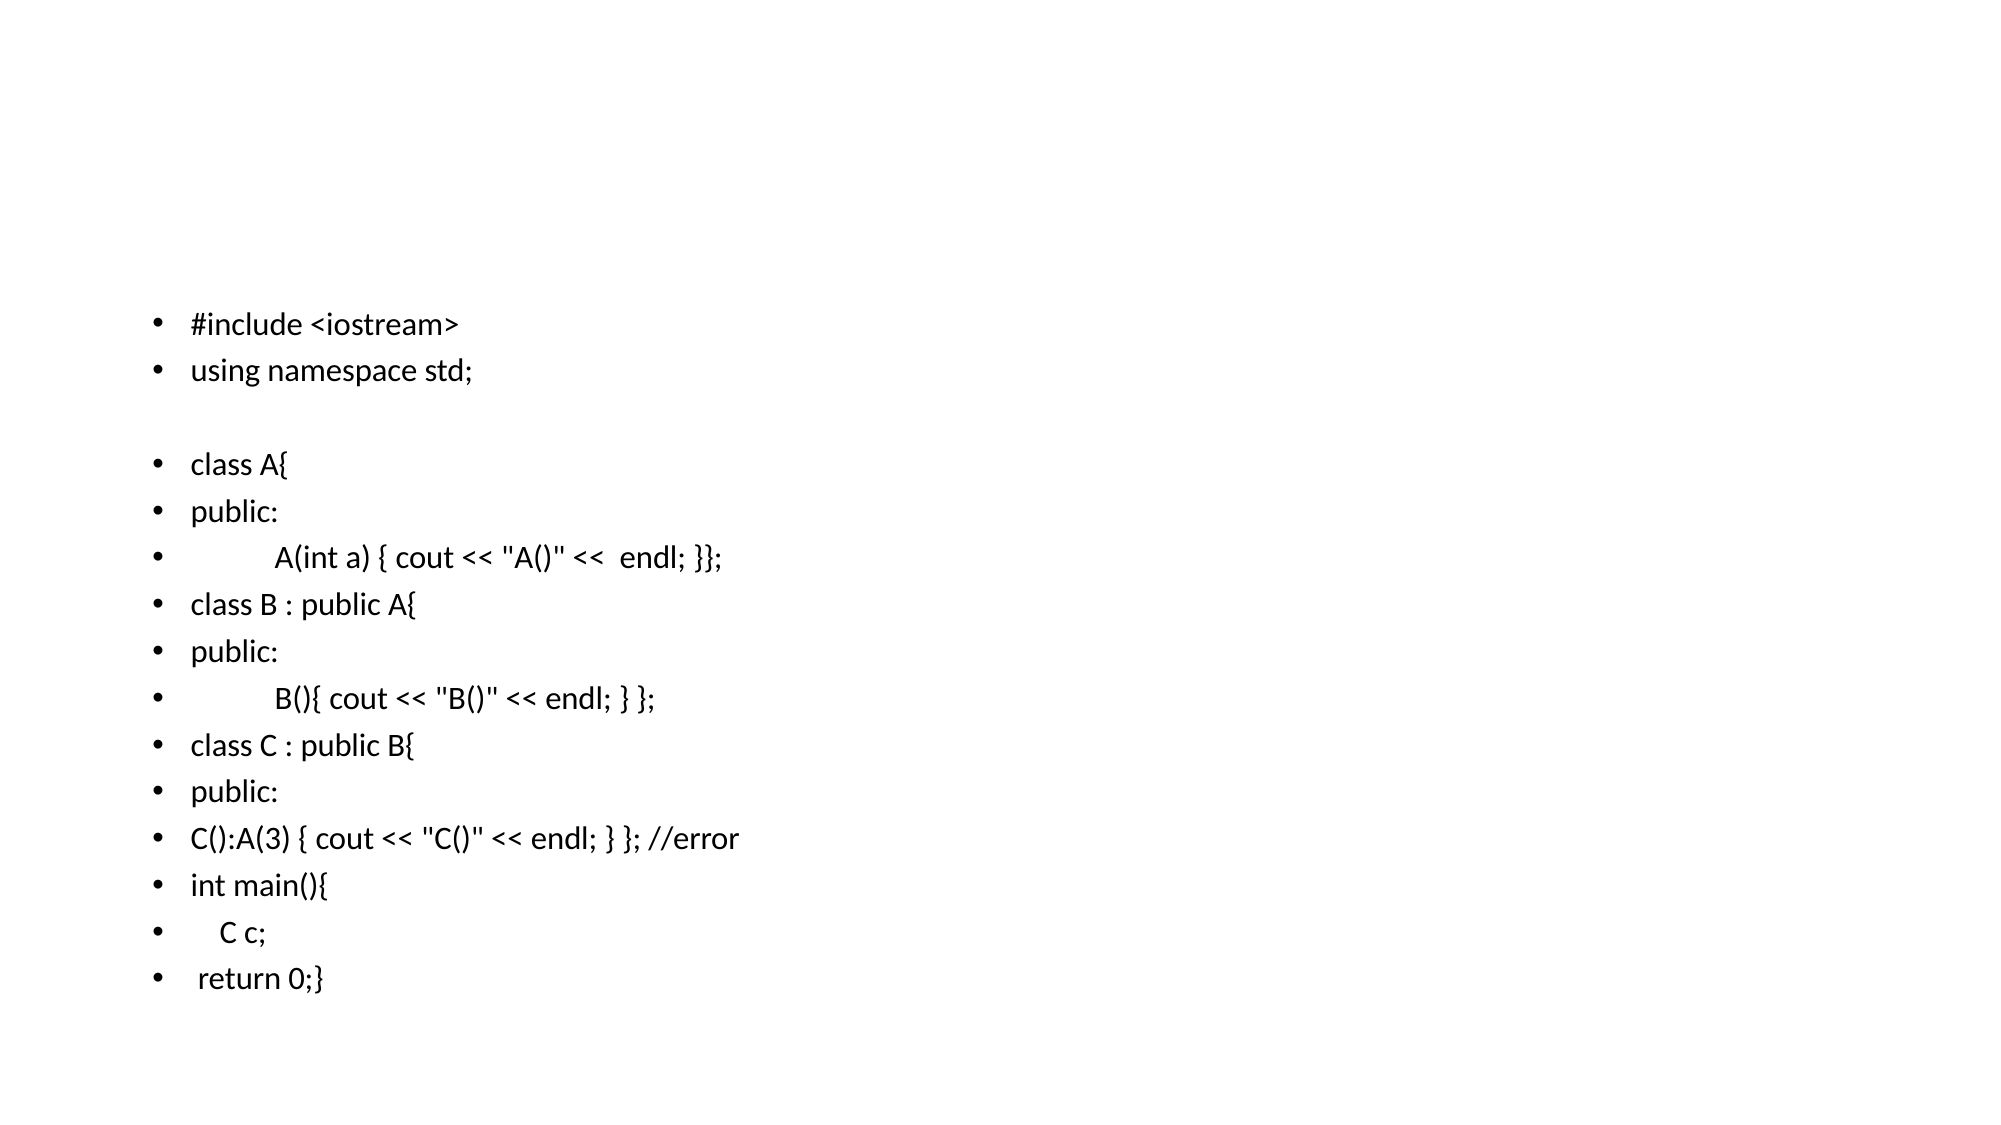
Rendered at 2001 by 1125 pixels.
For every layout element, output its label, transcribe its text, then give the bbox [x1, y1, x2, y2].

list #include <iostream> using namespace std; class A{ public: A(int a) { cout << "A()" << endl; }}; class B : public A{ public: B(){ cout << "B()" << endl; } }; class C : public B{ public: C():A(3) { cout << "C()" << endl; } }; //error int main(){ C c; return 0;} [137, 299, 1863, 1014]
